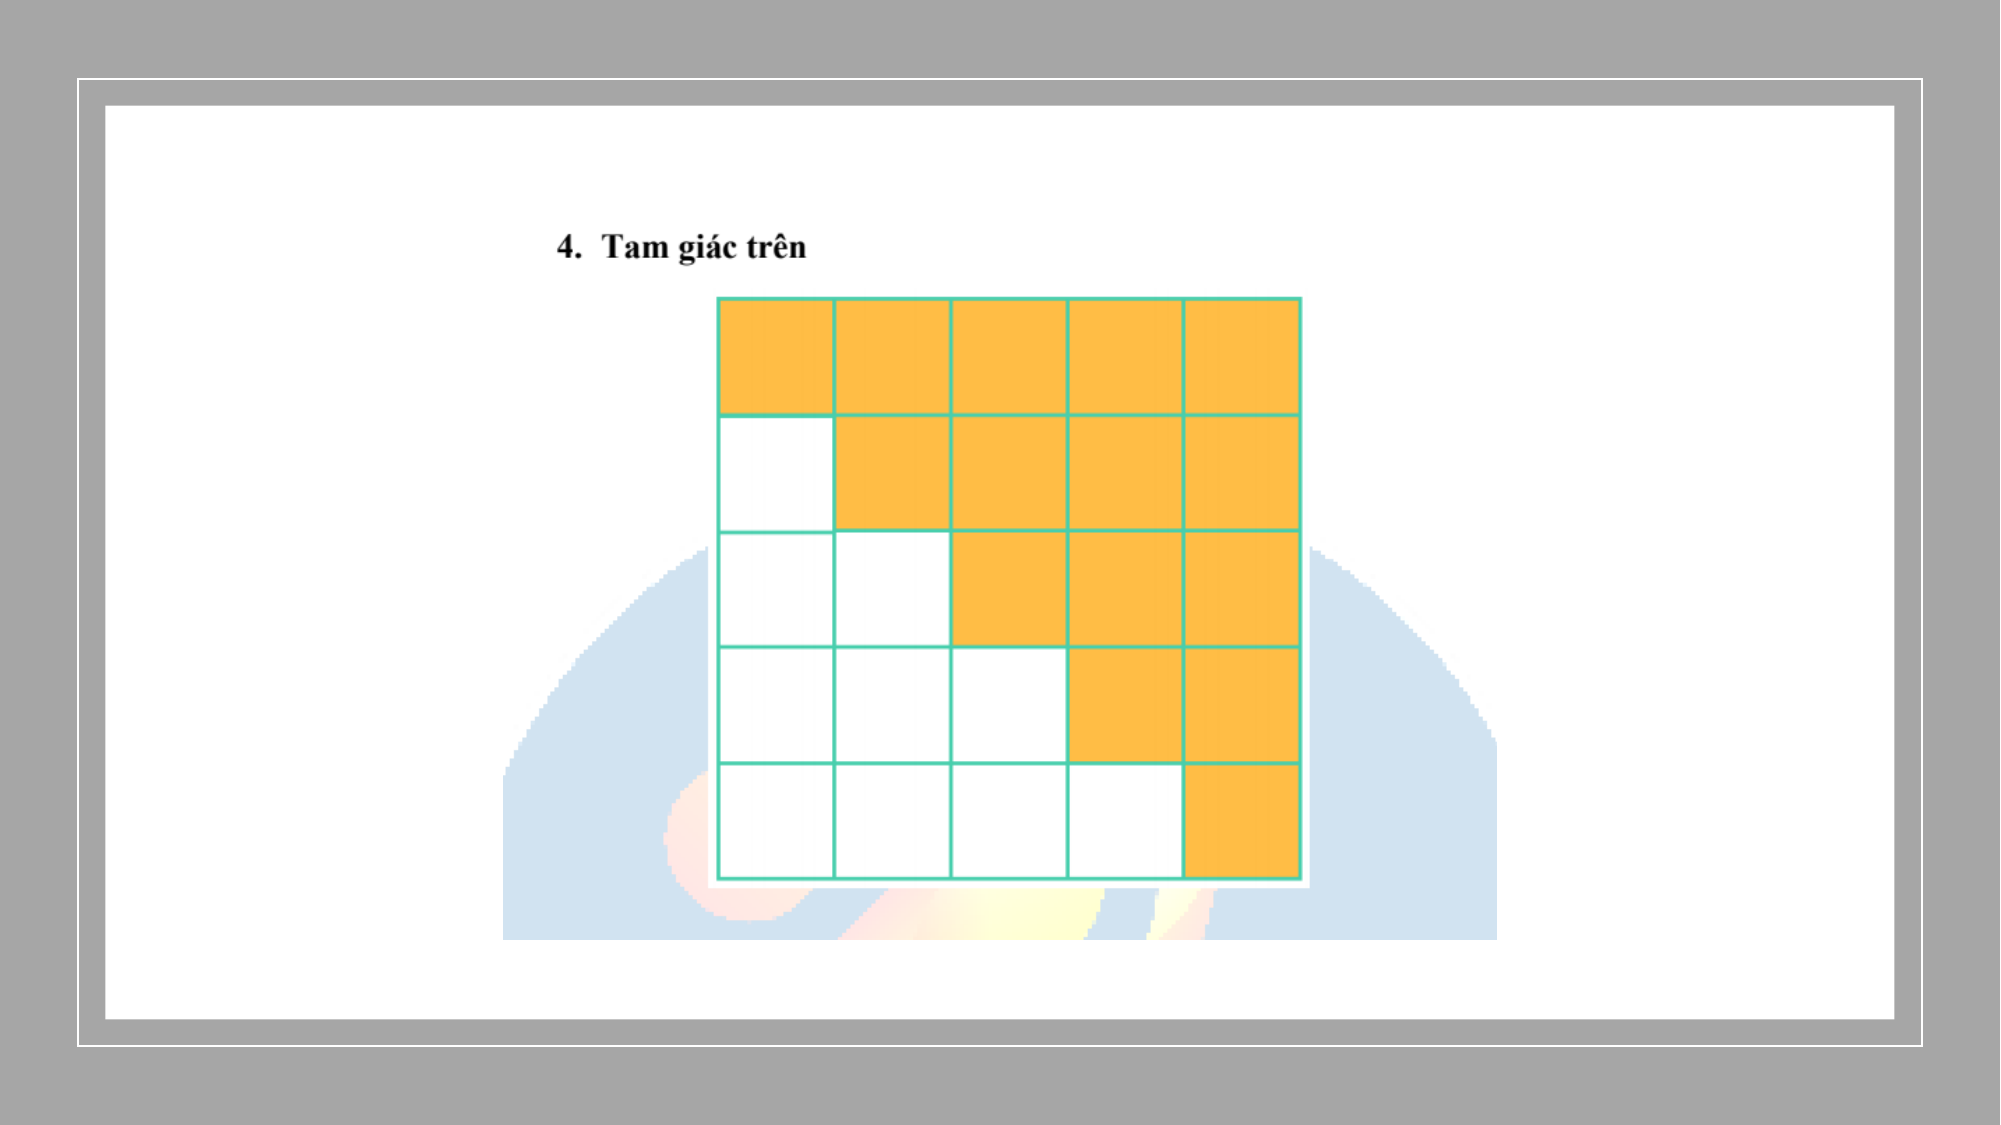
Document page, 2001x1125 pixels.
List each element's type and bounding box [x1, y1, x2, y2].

text_box [77, 78, 1923, 1047]
text_box [0, 0, 2000, 1125]
text_box [104, 104, 1895, 1020]
picture [503, 184, 1497, 940]
